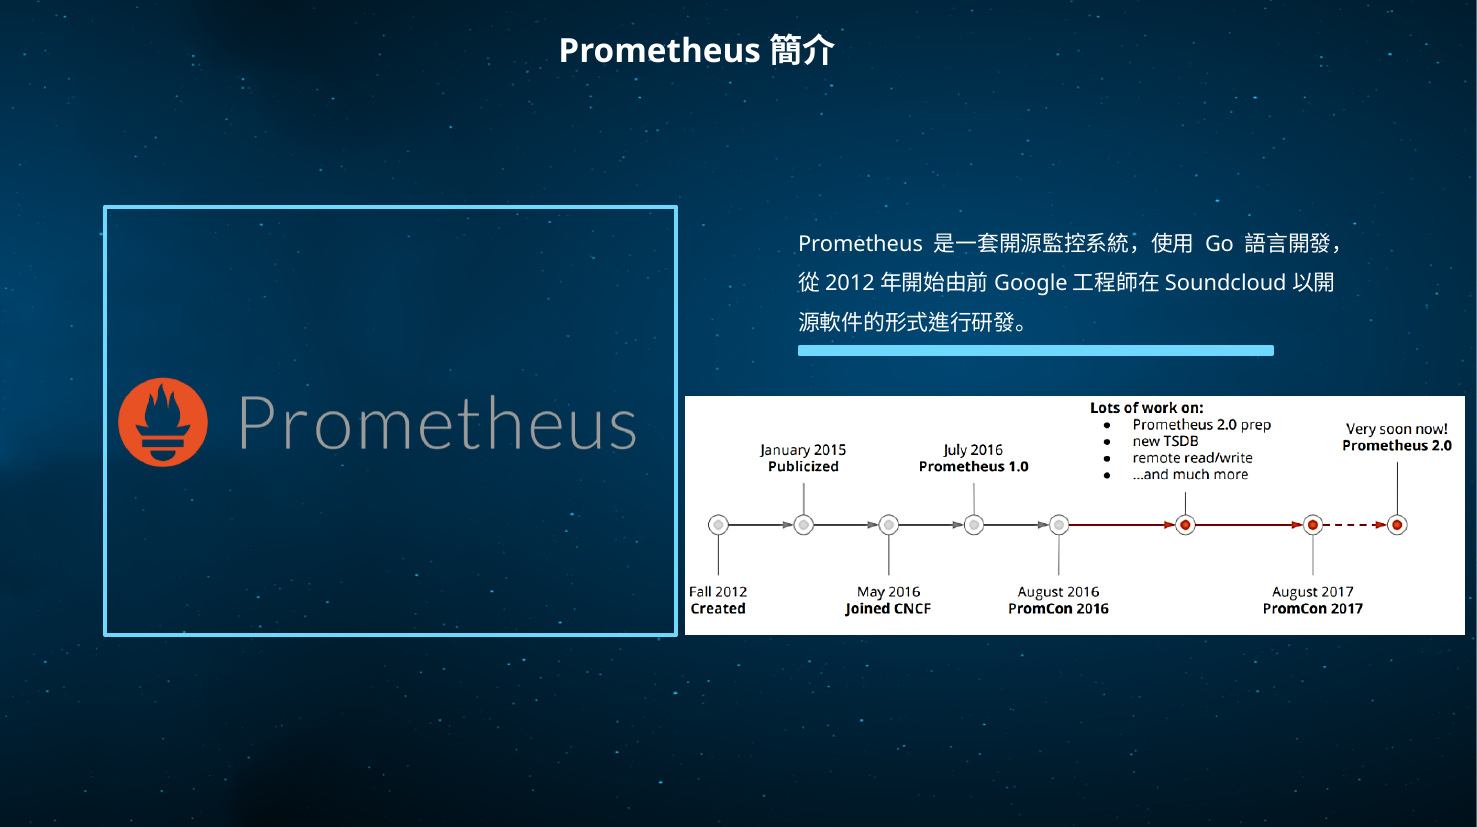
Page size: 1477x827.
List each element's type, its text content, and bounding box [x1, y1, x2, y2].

picture [0, 0, 1477, 827]
text_box Prometheus簡介 [383, 23, 1010, 75]
text_box [798, 345, 1274, 356]
text_box [103, 205, 678, 637]
text_box Prometheus 是一套開源監控系統，使用 Go 語言開發，從2012年開始由前Google工程師在Soundcloud以開源軟件的形式進行研發。 [778, 206, 1372, 384]
